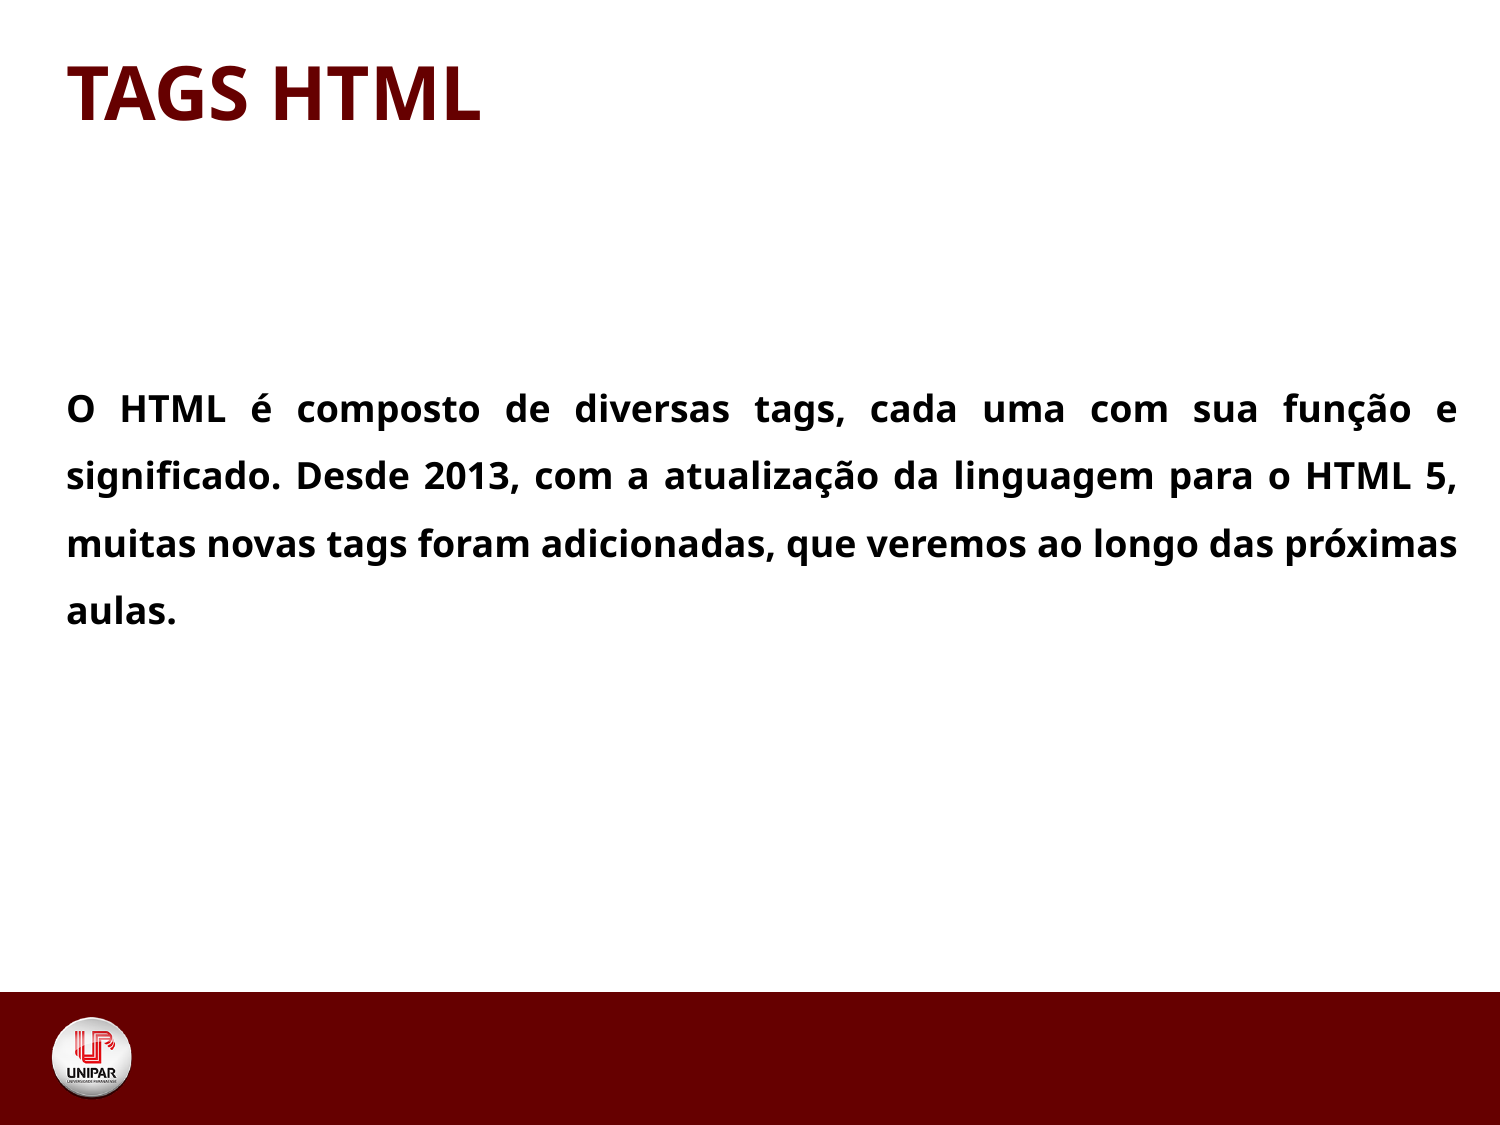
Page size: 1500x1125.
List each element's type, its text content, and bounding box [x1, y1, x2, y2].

subtitle O HTML é composto de diversas tags, cada uma com sua função e significado. Desde 2013, com a atualização da linguagem para o HTML 5, muitas novas tags foram adicionadas, que veremos ao longo das próximas aulas. [51, 150, 1475, 967]
picture [50, 1017, 132, 1100]
text_box [0, 992, 1500, 1125]
title TAGS HTML [51, 0, 1449, 150]
